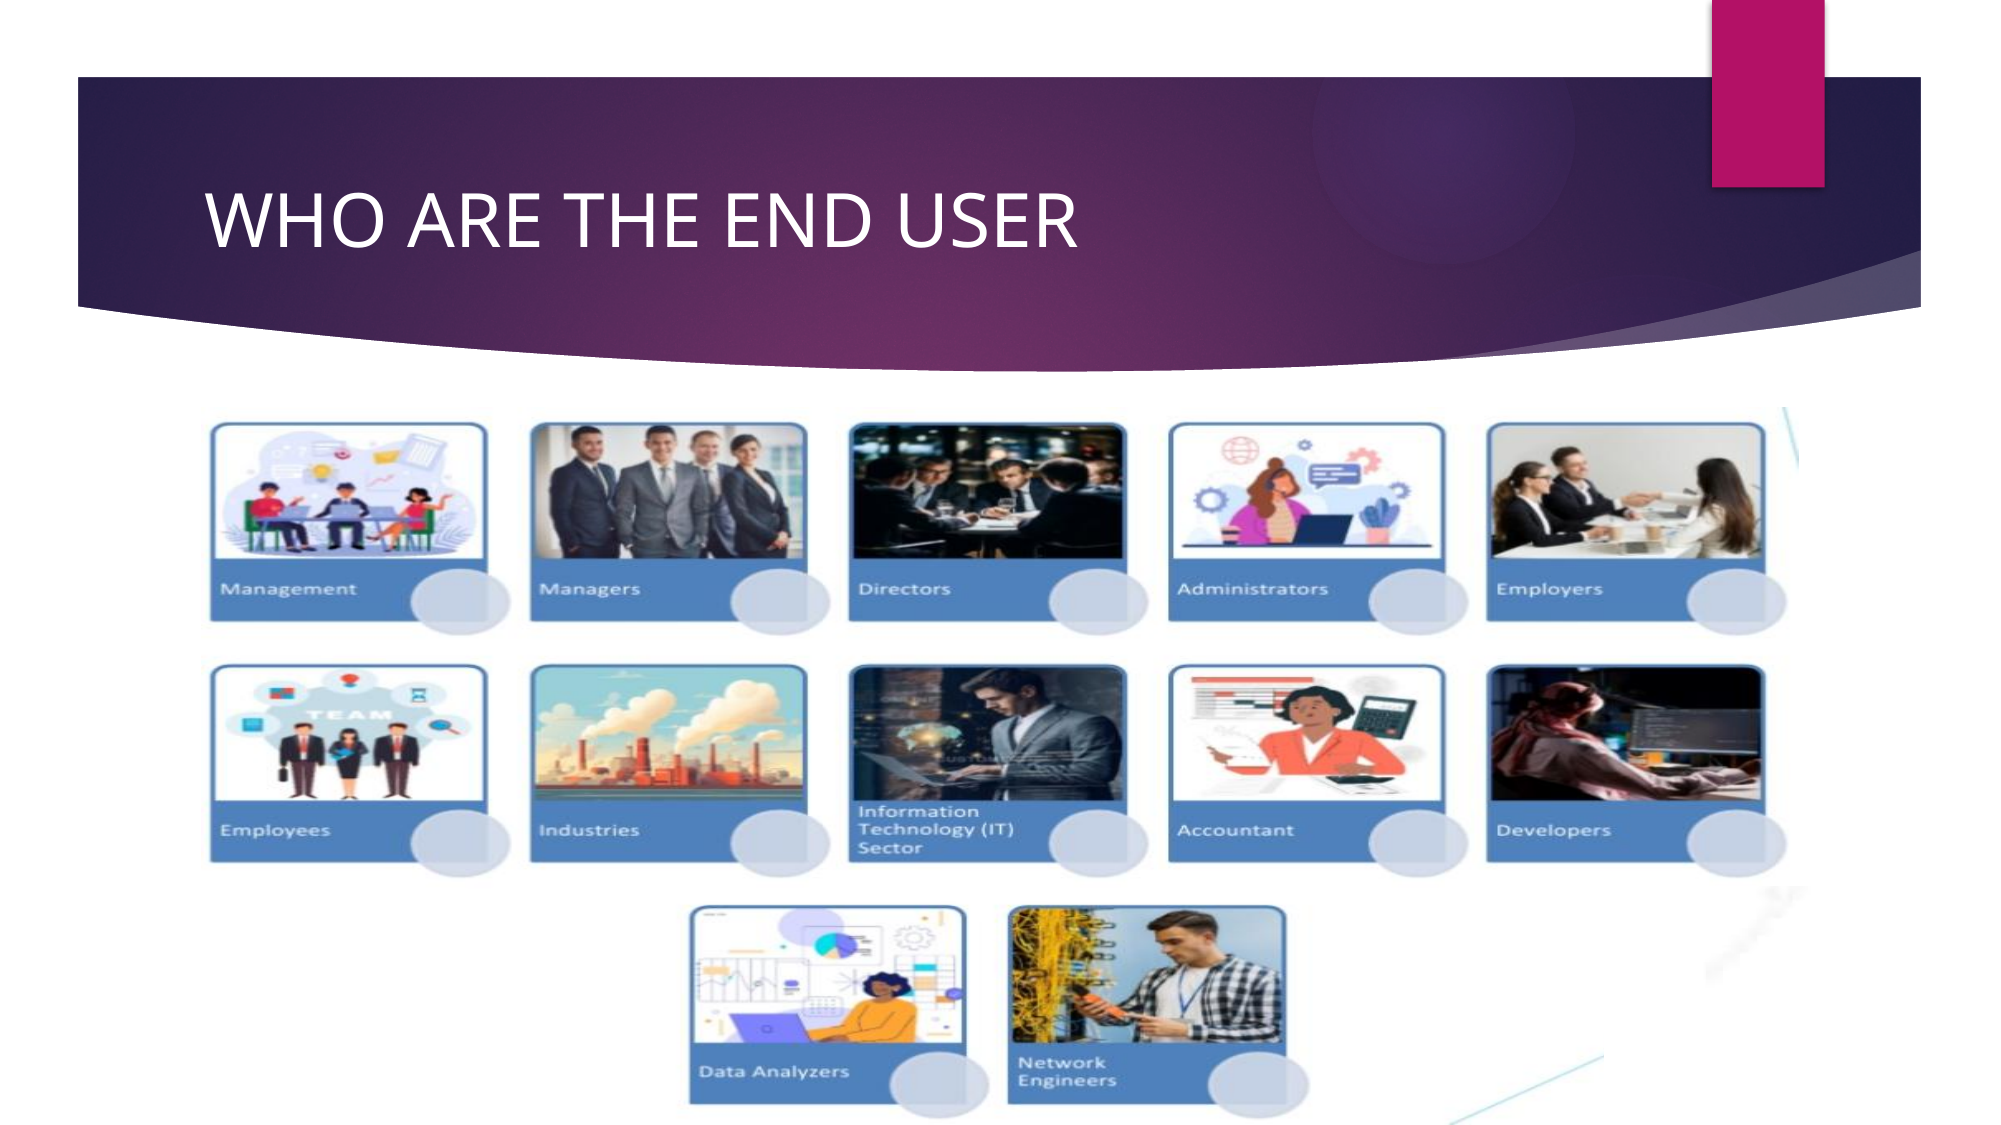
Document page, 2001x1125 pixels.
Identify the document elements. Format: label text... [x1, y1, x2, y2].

title WHO ARE THE END USER [189, 159, 1627, 276]
picture [201, 406, 1863, 1125]
